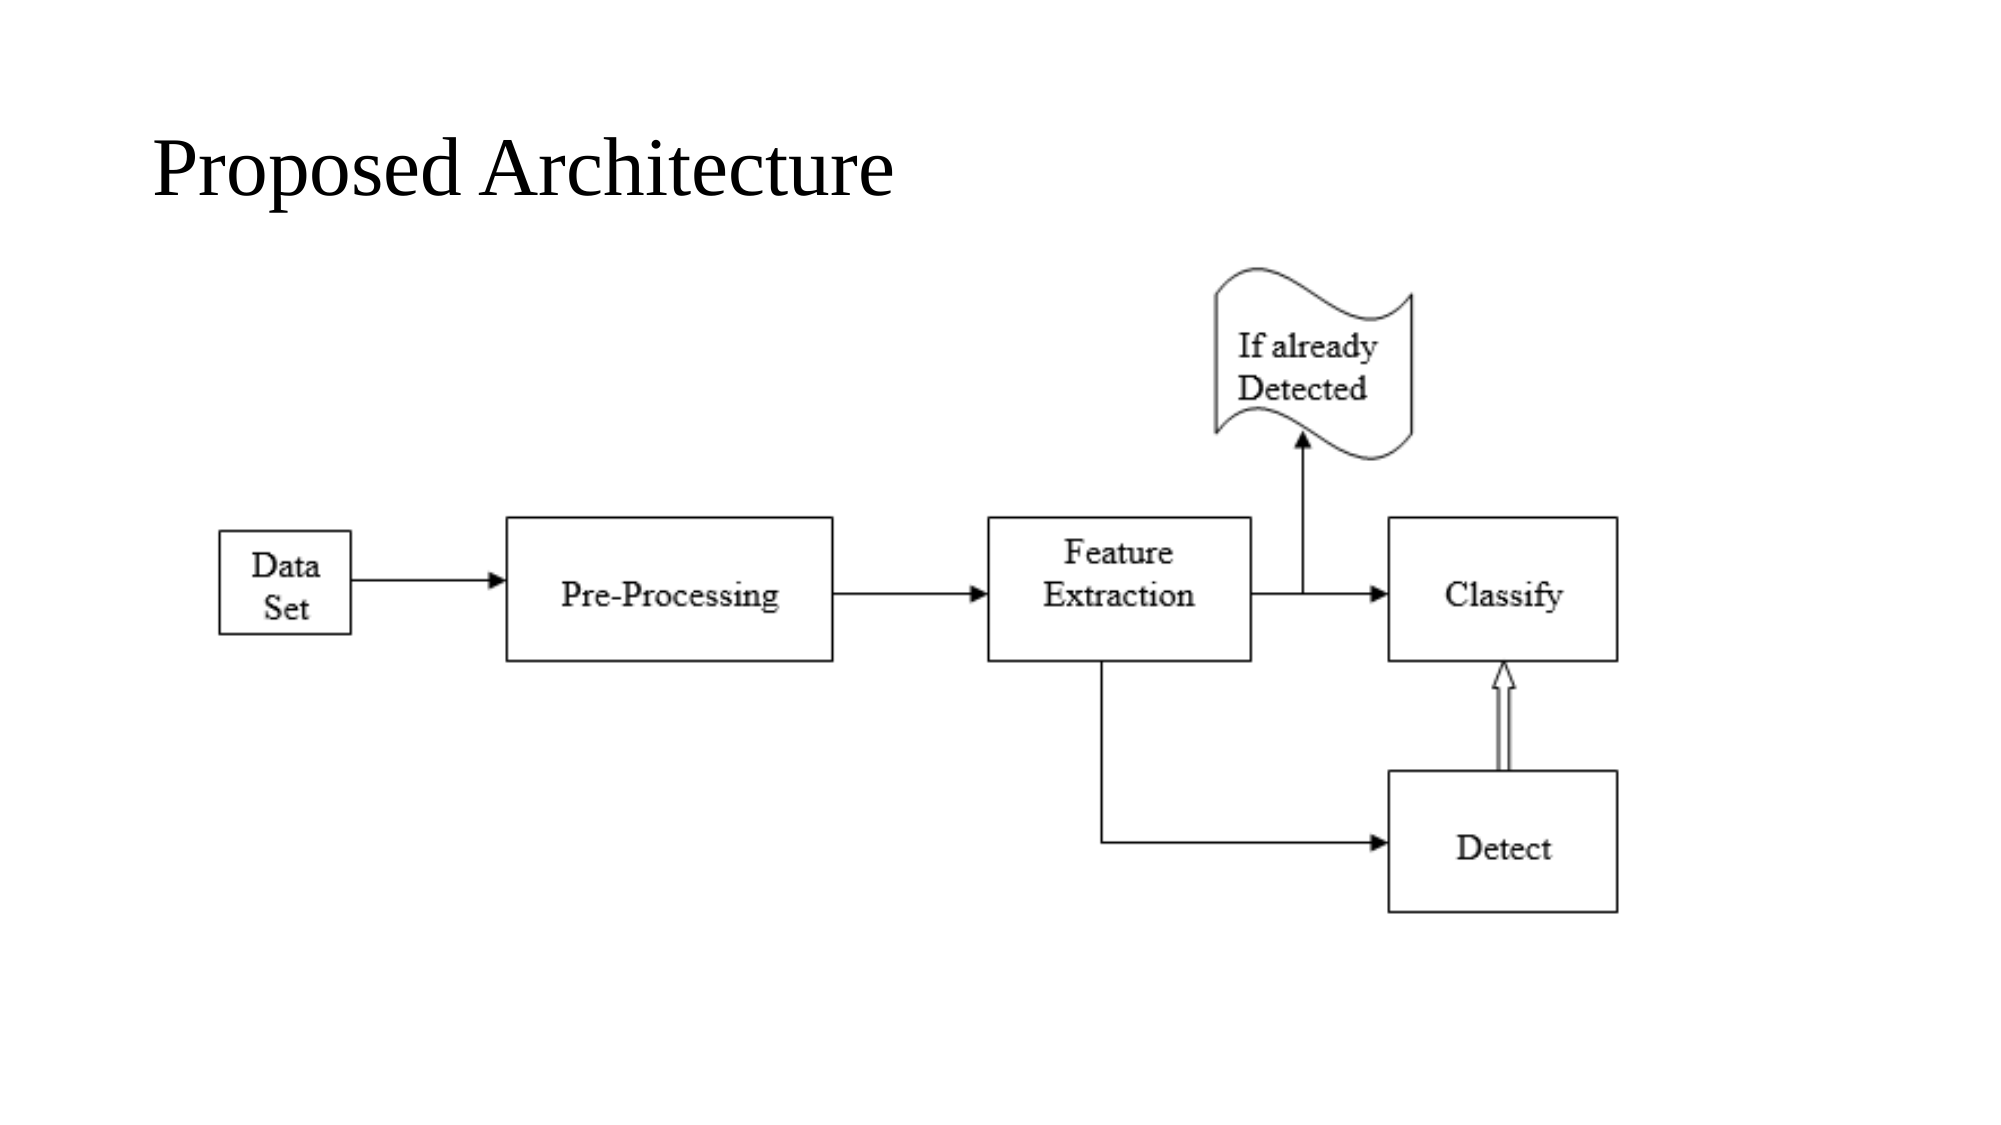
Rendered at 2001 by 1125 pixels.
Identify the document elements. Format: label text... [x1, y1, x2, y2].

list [201, 248, 1671, 1008]
title Proposed Architecture [137, 59, 1863, 278]
